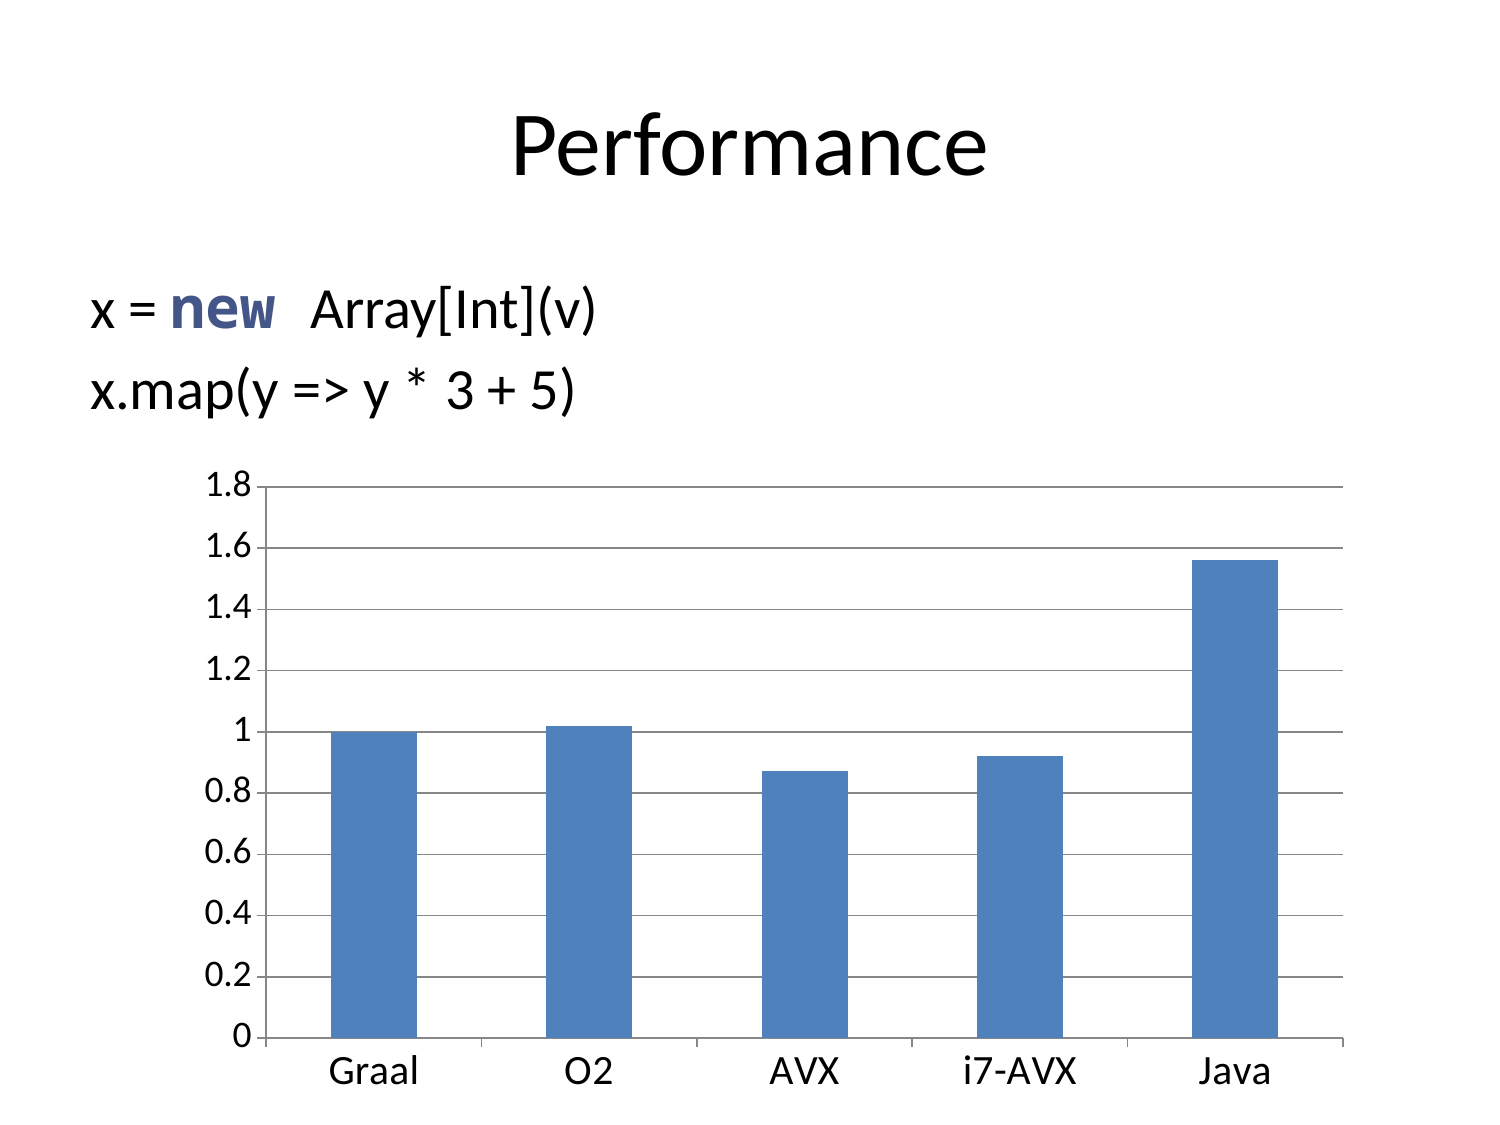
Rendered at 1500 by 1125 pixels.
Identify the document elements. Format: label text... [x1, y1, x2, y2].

chart [187, 437, 1398, 1101]
title Performance [75, 45, 1425, 233]
list x = new Array[Int](v) x.map(y => y * 3 + 5) [75, 262, 1425, 463]
